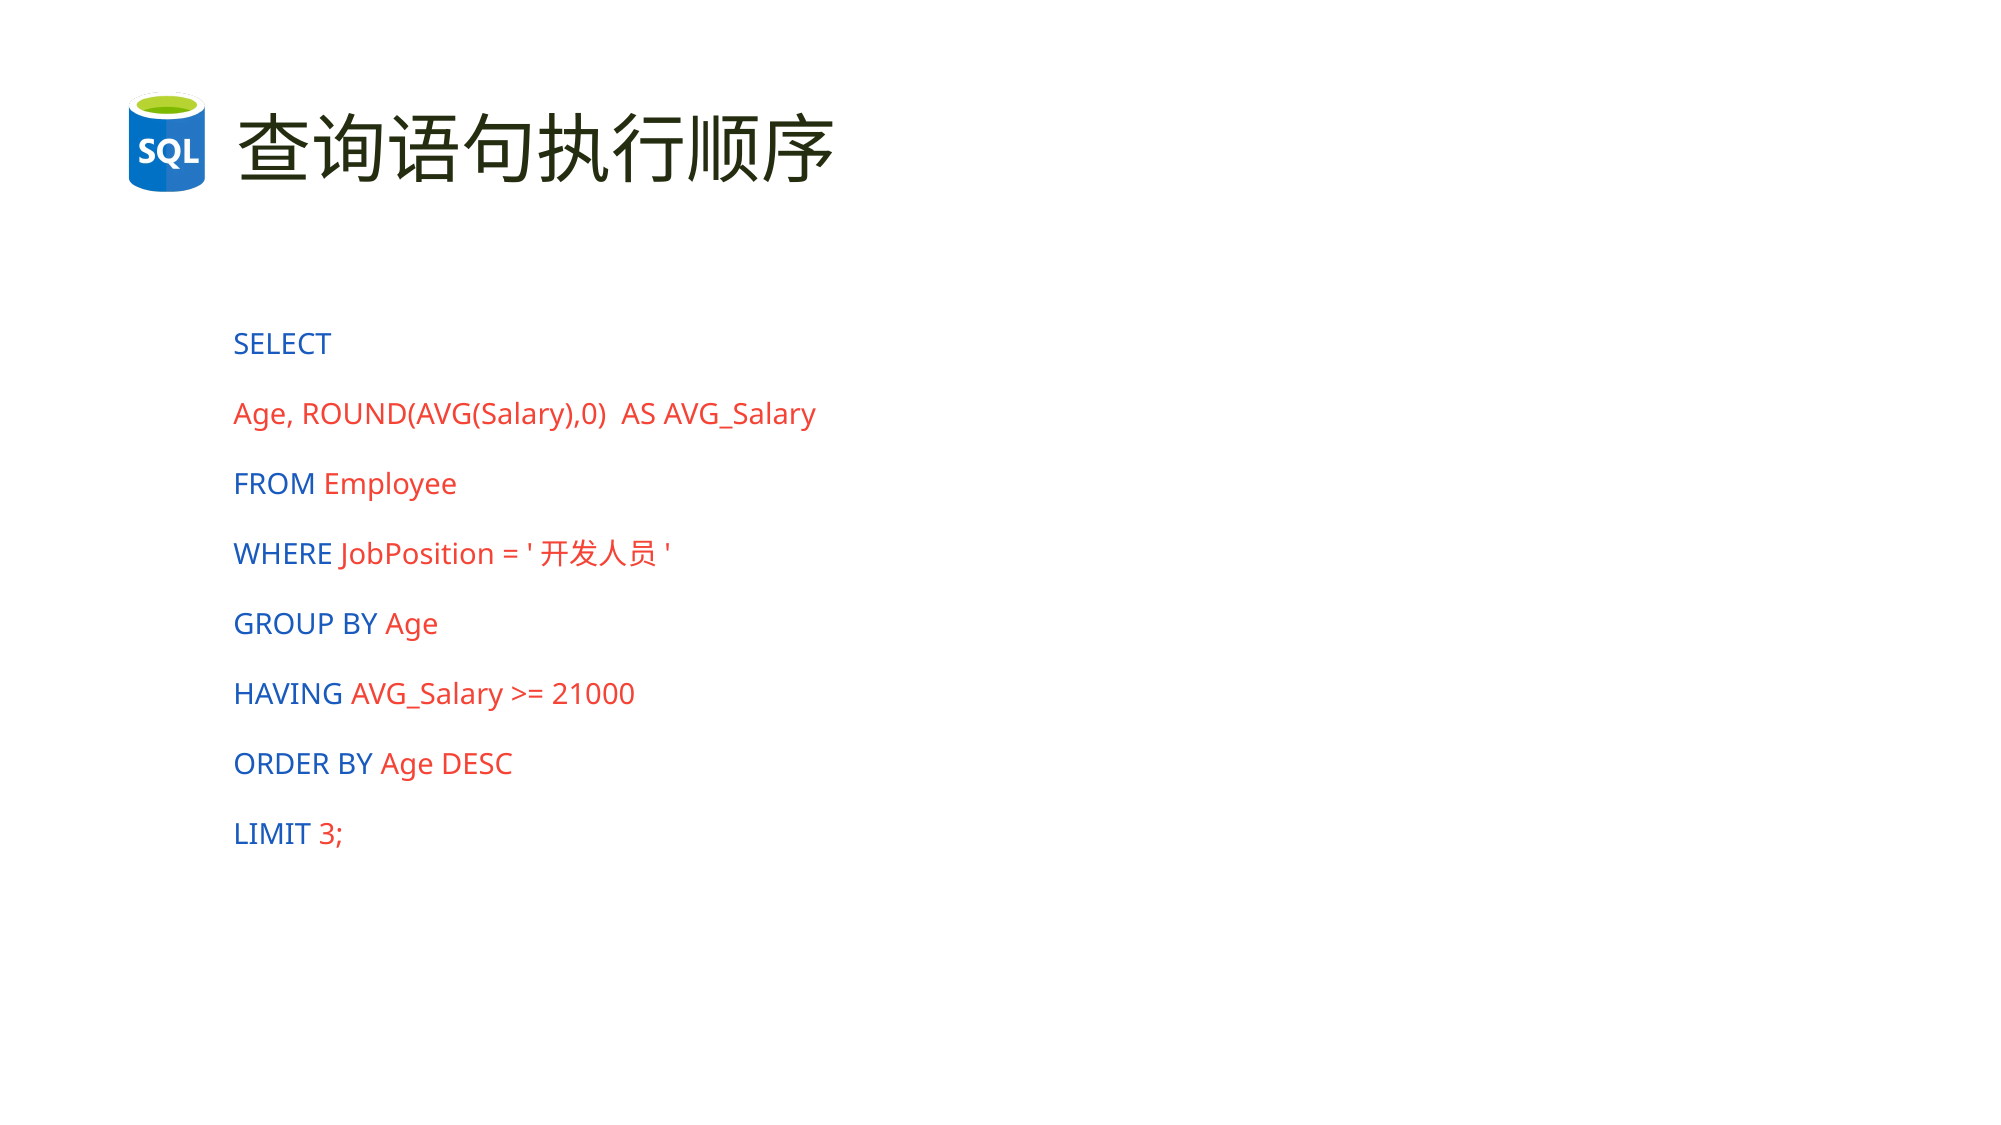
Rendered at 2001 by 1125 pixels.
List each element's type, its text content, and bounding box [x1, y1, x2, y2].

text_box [71, 91, 855, 201]
text_box SELECT Age, ROUND(AVG(Salary),0) AS AVG_Salary FROM Employee WHERE JobPosition = '开发人员' GROUP BY Age HAVING AVG_Salary >= 21000 ORDER BY Age DESC LIMIT 3; [218, 283, 866, 858]
